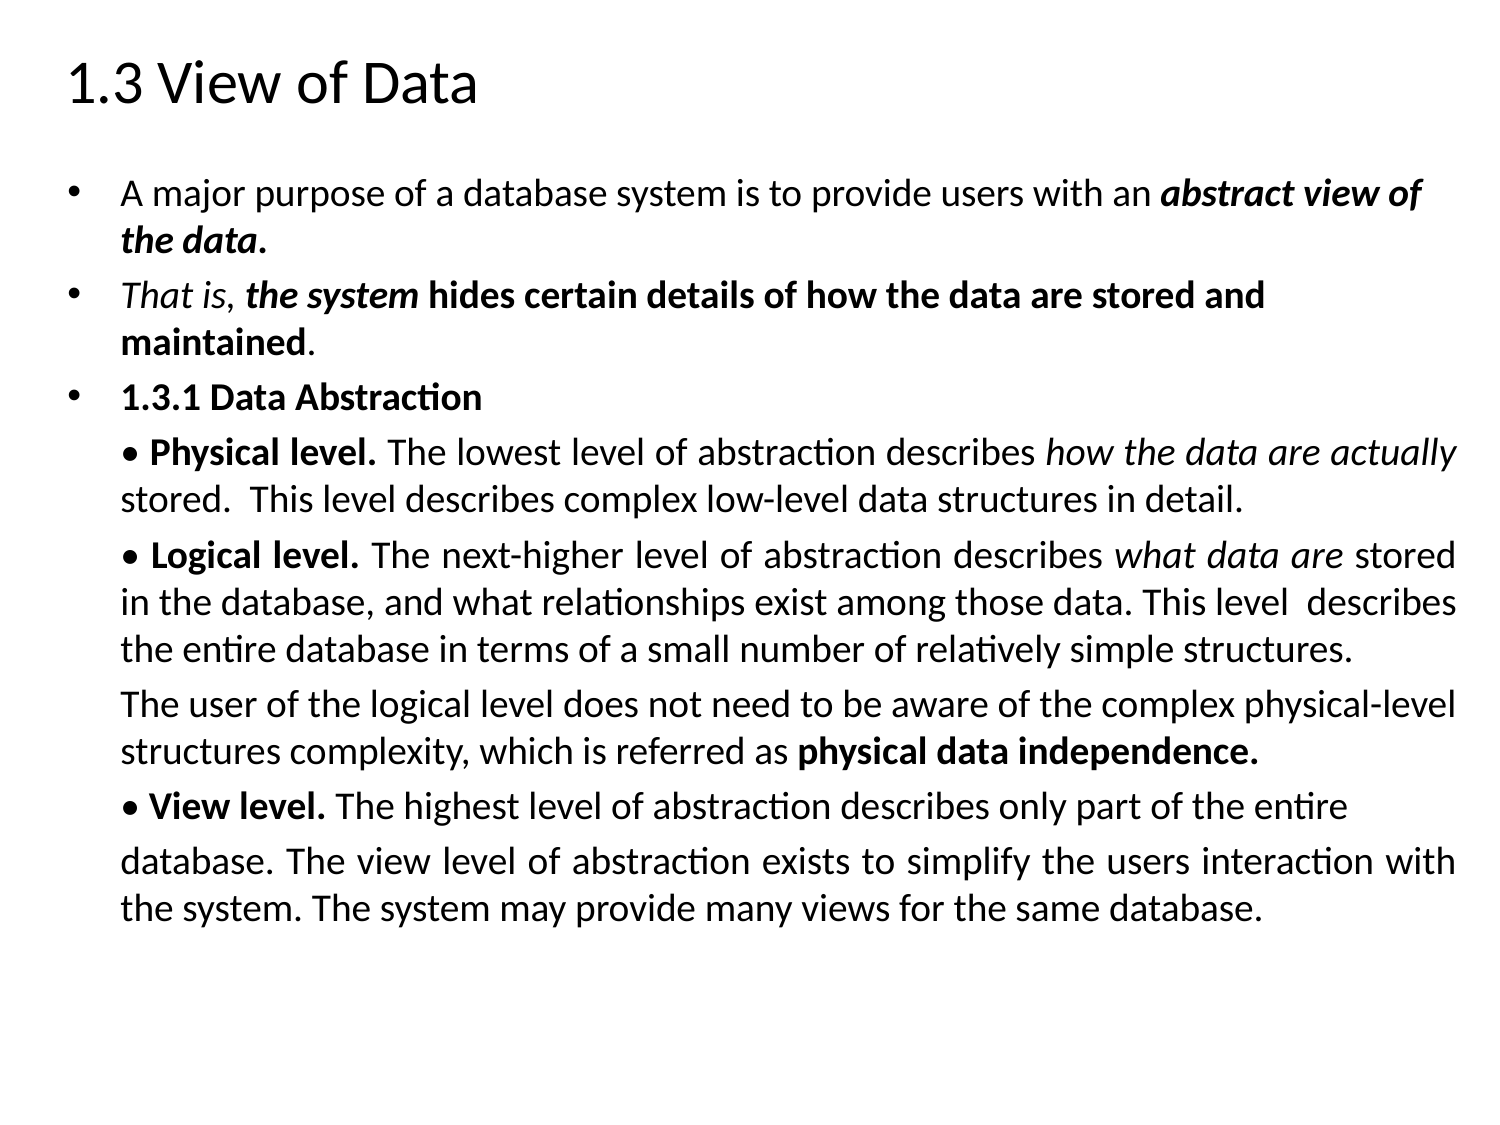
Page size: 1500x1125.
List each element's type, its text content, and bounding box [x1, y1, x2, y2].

list A major purpose of a database system is to provide users with an abstract view of the data. That is, the system hides certain details of how the data are stored and maintained. 1.3.1 Data Abstraction • Physical level. The lowest level of abstraction describes how the data are actually stored. This level describes complex low-level data structures in detail. • Logical level. The next-higher level of abstraction describes what data are stored in the database, and what relationships exist among those data. This level describes the entire database in terms of a small number of relatively simple structures. The user of the logical level does not need to be aware of the complex physical-level structures complexity, which is referred as physical data independence. • View level. The highest level of abstraction describes only part of the entire database. The view level of abstraction exists to simplify the users interaction with the system. The system may provide many views for the same database. [52, 159, 1472, 1089]
title 1.3 View of Data [49, 33, 1463, 124]
